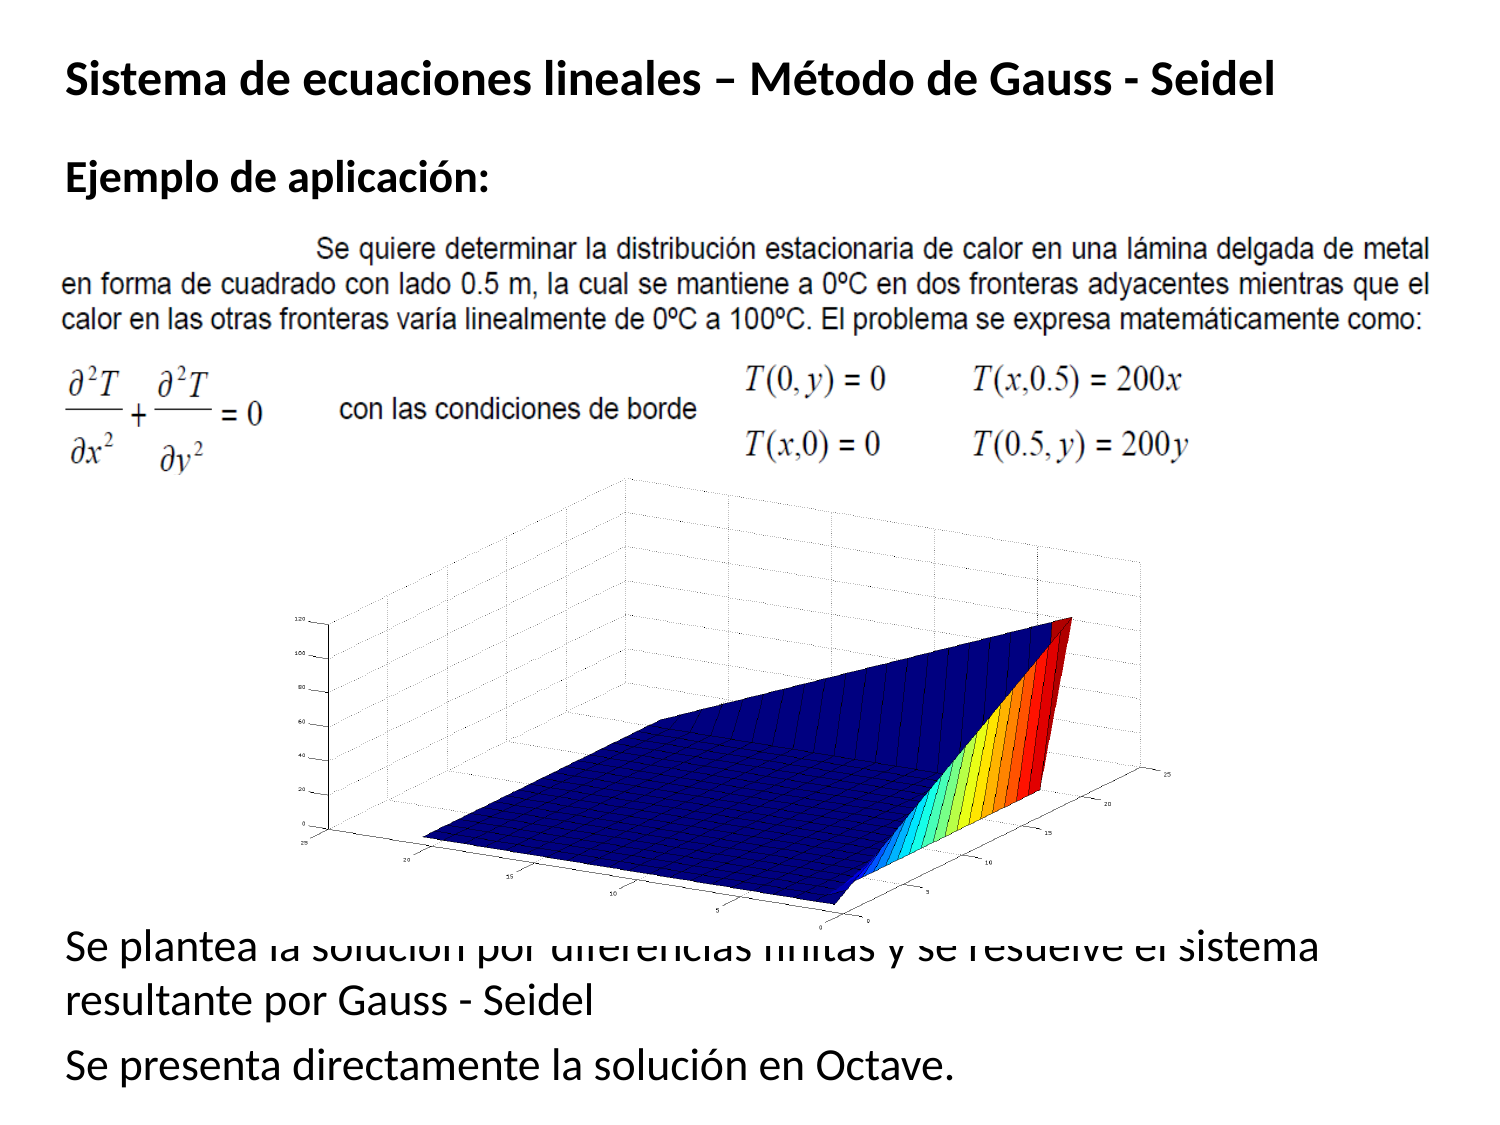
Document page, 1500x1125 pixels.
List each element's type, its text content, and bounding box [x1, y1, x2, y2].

text_box Sistema de ecuaciones lineales – Método de Gauss - Seidel Ejemplo de aplicación: Se plantea la solución por diferencias finitas y se resuelve el sistema resultante por Gauss - Seidel Se presenta directamente la solución en Octave. [50, 37, 1375, 224]
text_box Sistema de ecuaciones lineales – Método de Gauss - Seidel Ejemplo de aplicación: Se plantea la solución por diferencias finitas y se resuelve el sistema resultante por Gauss - Seidel Se presenta directamente la solución en Octave. [50, 483, 1375, 1125]
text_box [50, 224, 1439, 476]
picture [262, 474, 1188, 946]
